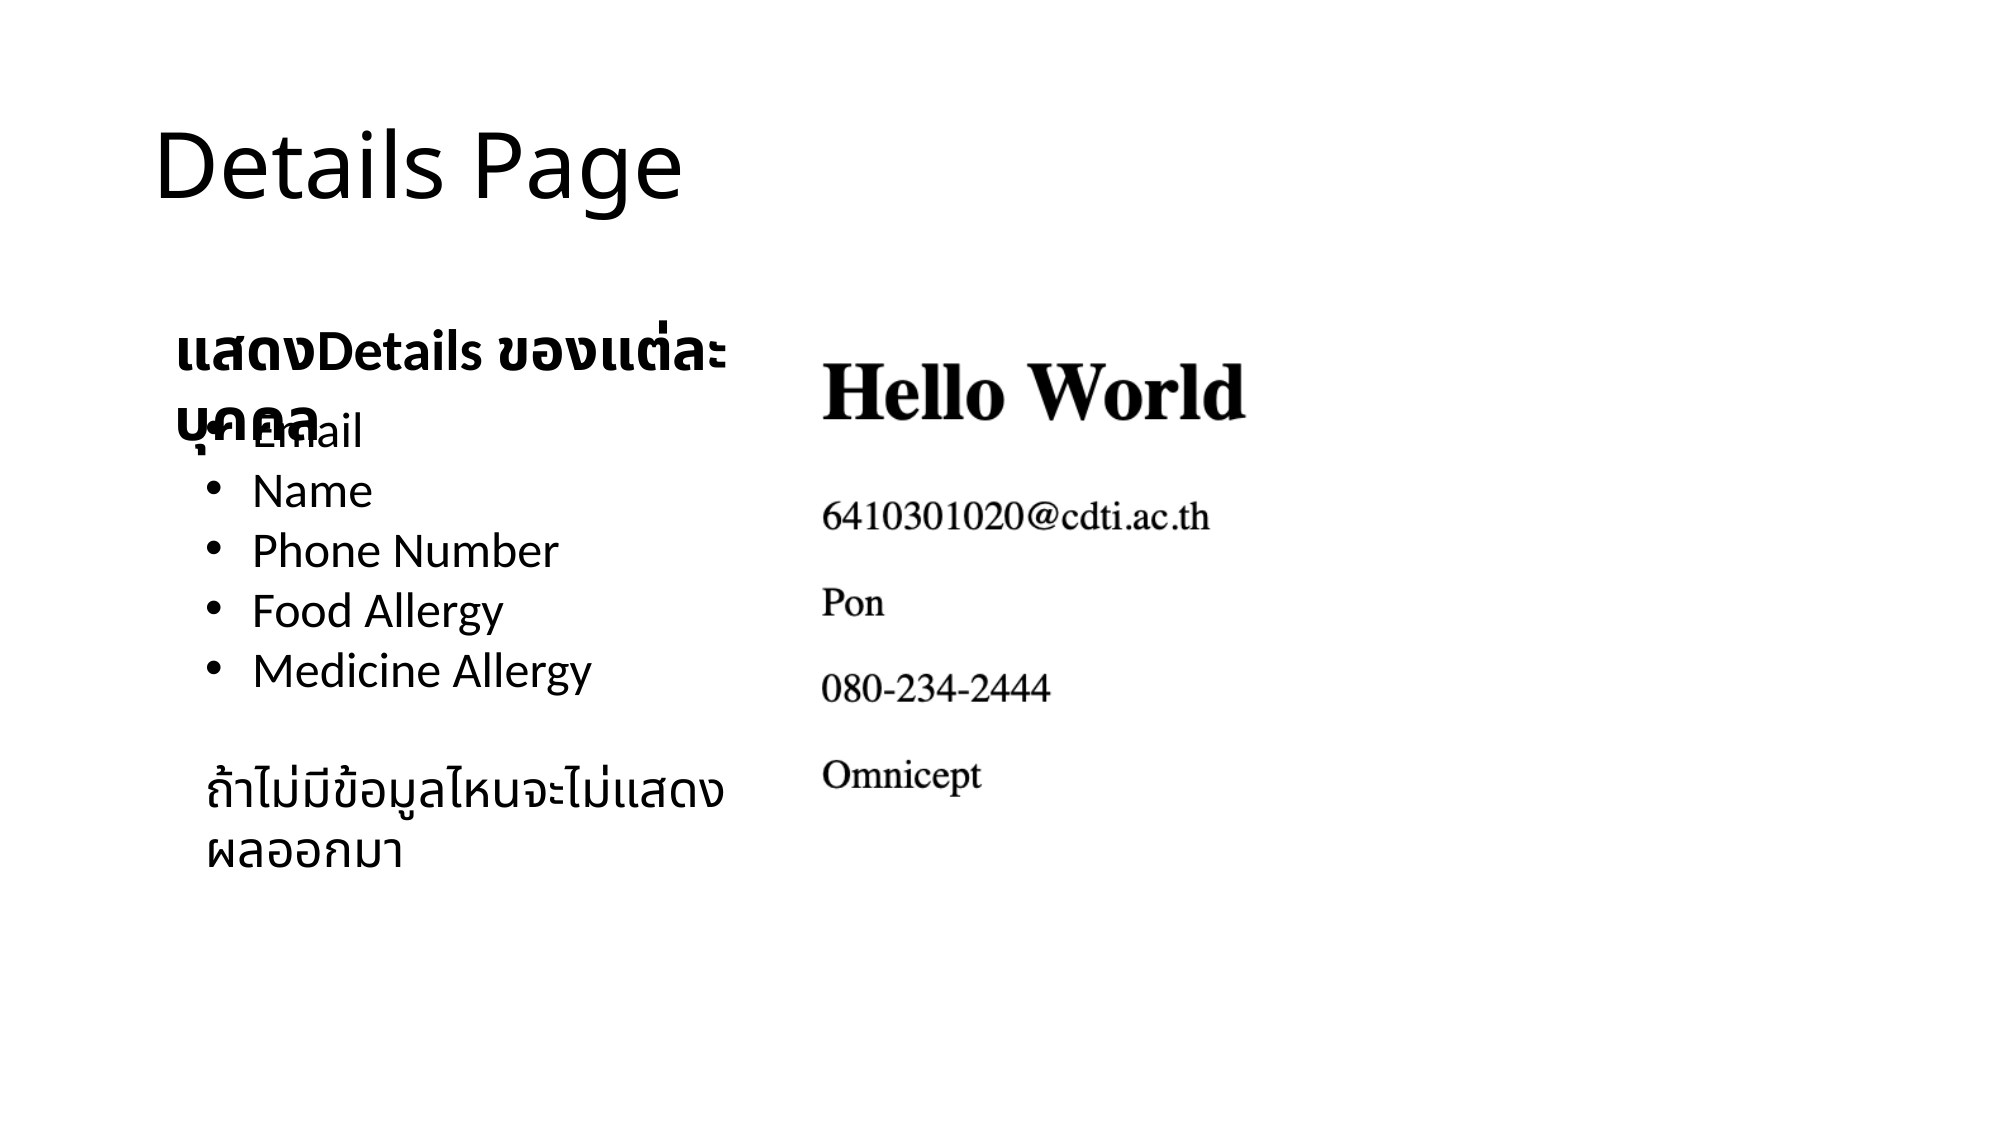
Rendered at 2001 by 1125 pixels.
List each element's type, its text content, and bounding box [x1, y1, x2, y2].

title Details Page [137, 59, 1863, 278]
text_box Email Name Phone Number Food Allergy Medicine Allergy ถ้าไม่มีข้อมูลไหนจะไม่แสดงผลออกมา [190, 390, 742, 886]
text_box แสดงDetails ของแต่ละบุคคล [159, 304, 773, 460]
picture [802, 304, 1654, 1004]
